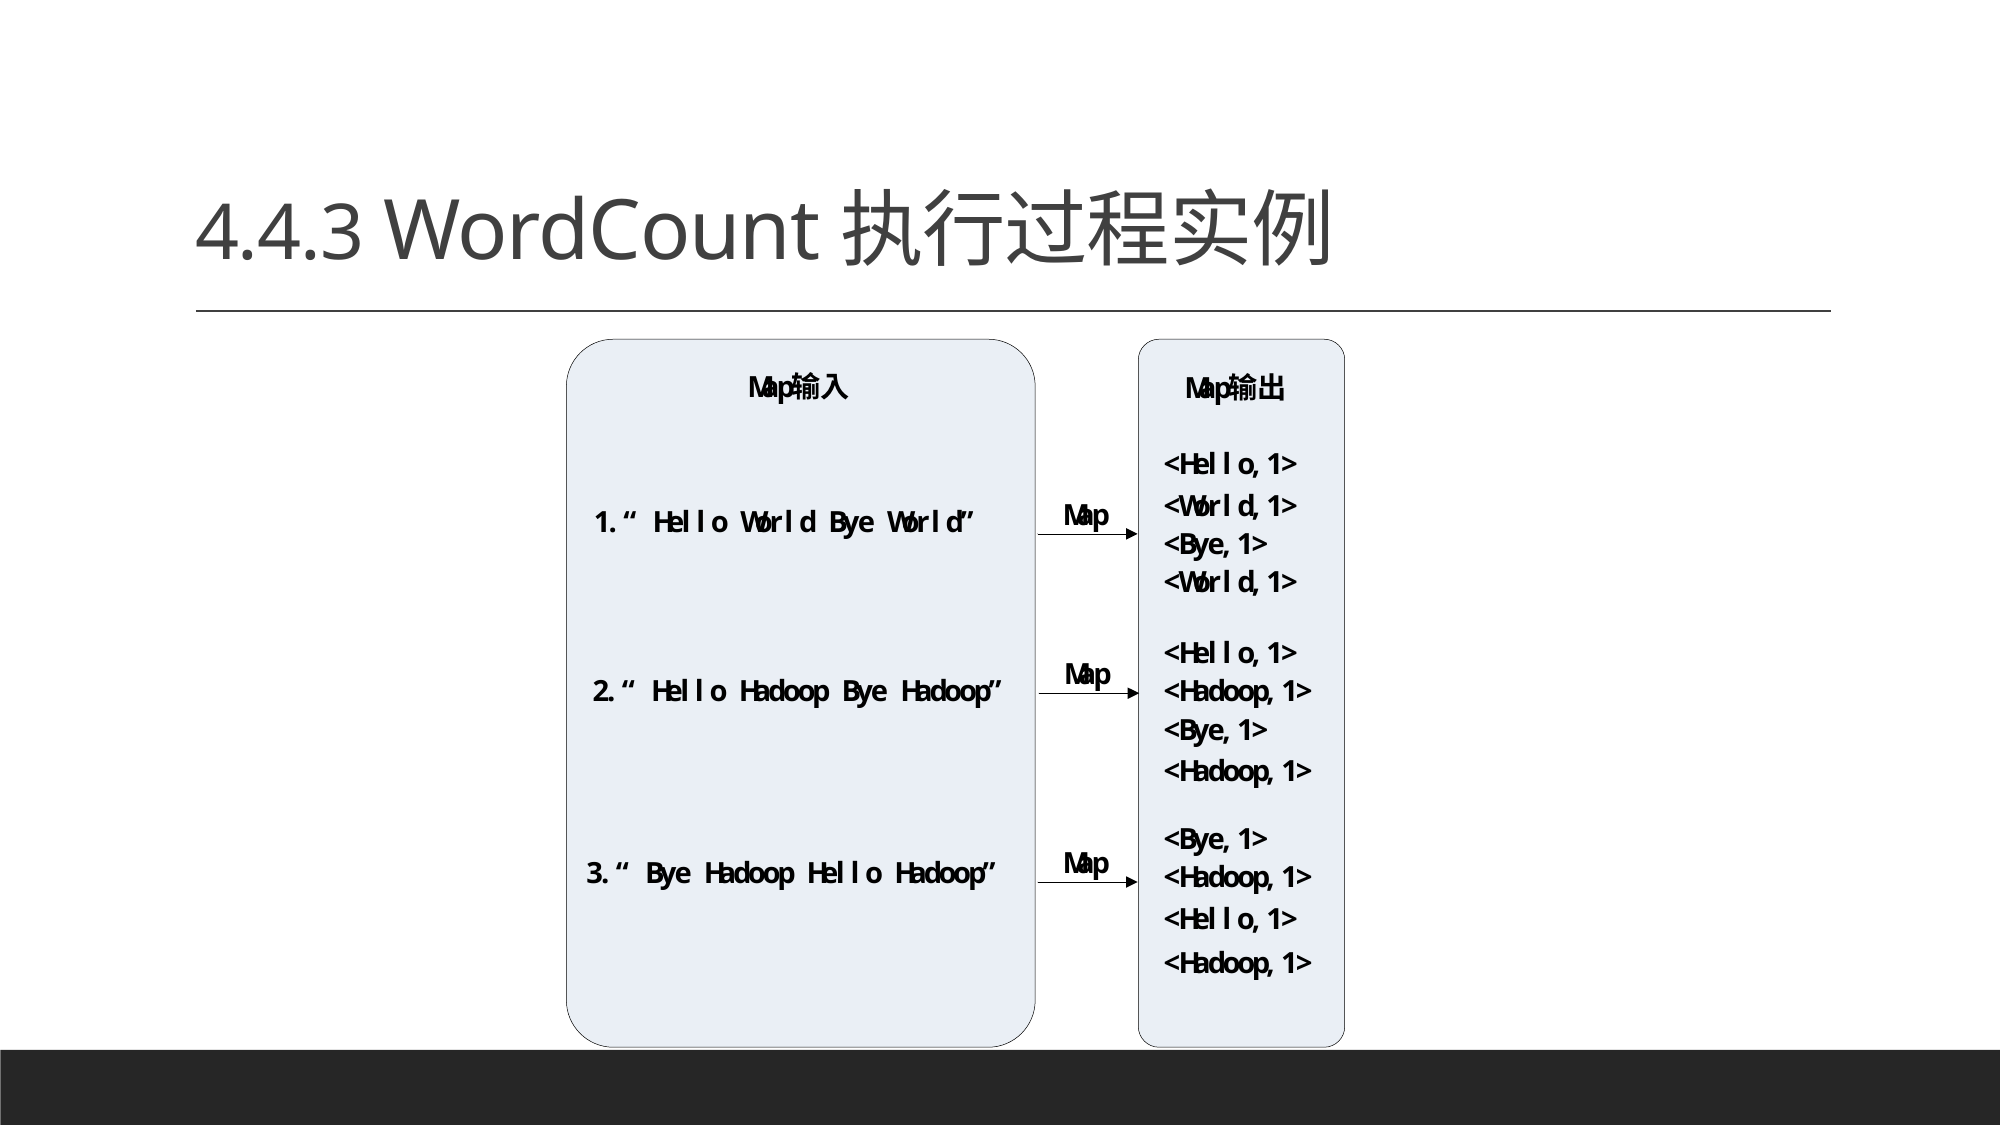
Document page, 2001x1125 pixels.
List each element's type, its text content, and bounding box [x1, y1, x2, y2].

title 4.4.3 WordCount执行过程实例 [180, 47, 1830, 285]
picture [553, 335, 1355, 1051]
